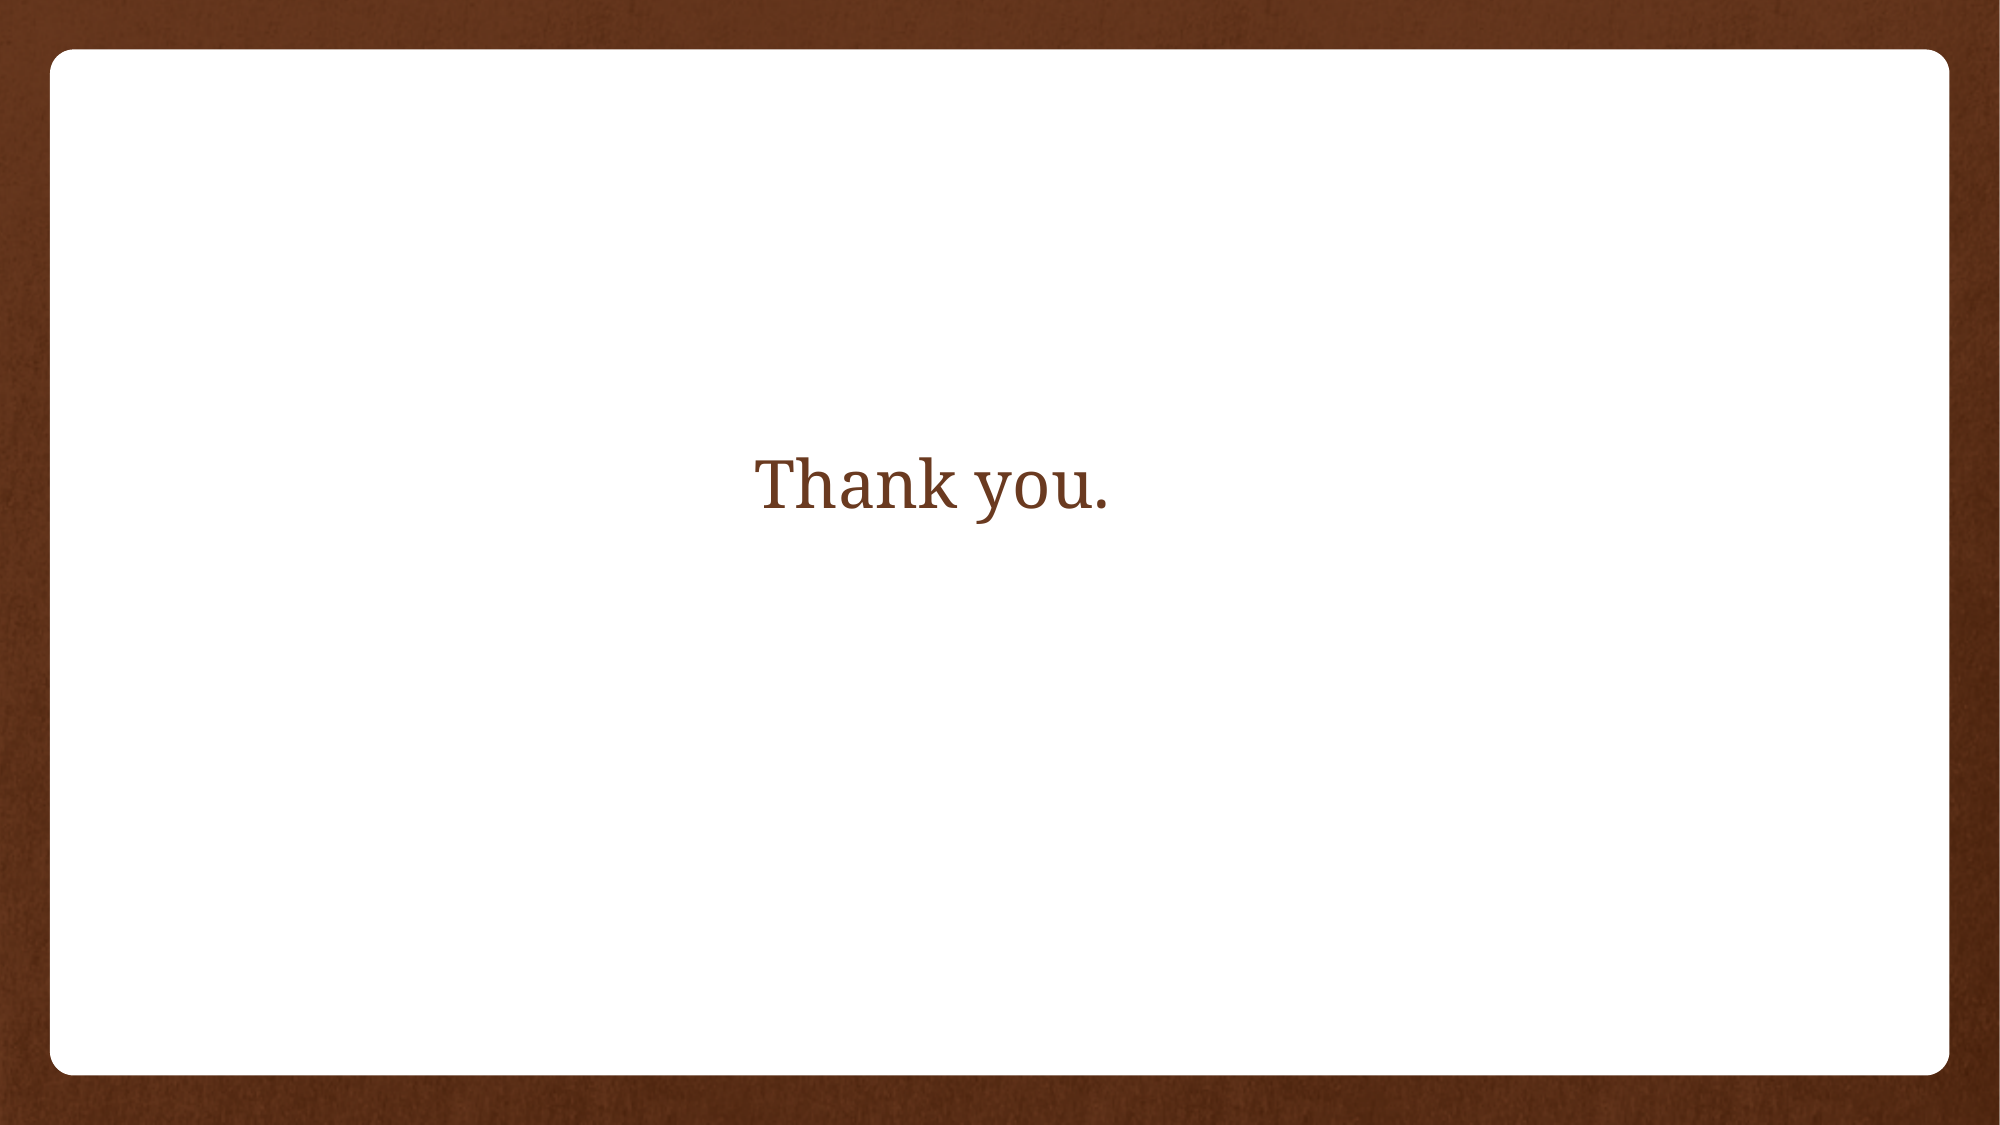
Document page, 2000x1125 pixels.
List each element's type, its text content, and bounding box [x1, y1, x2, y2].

title Thank you. [739, 338, 1744, 530]
